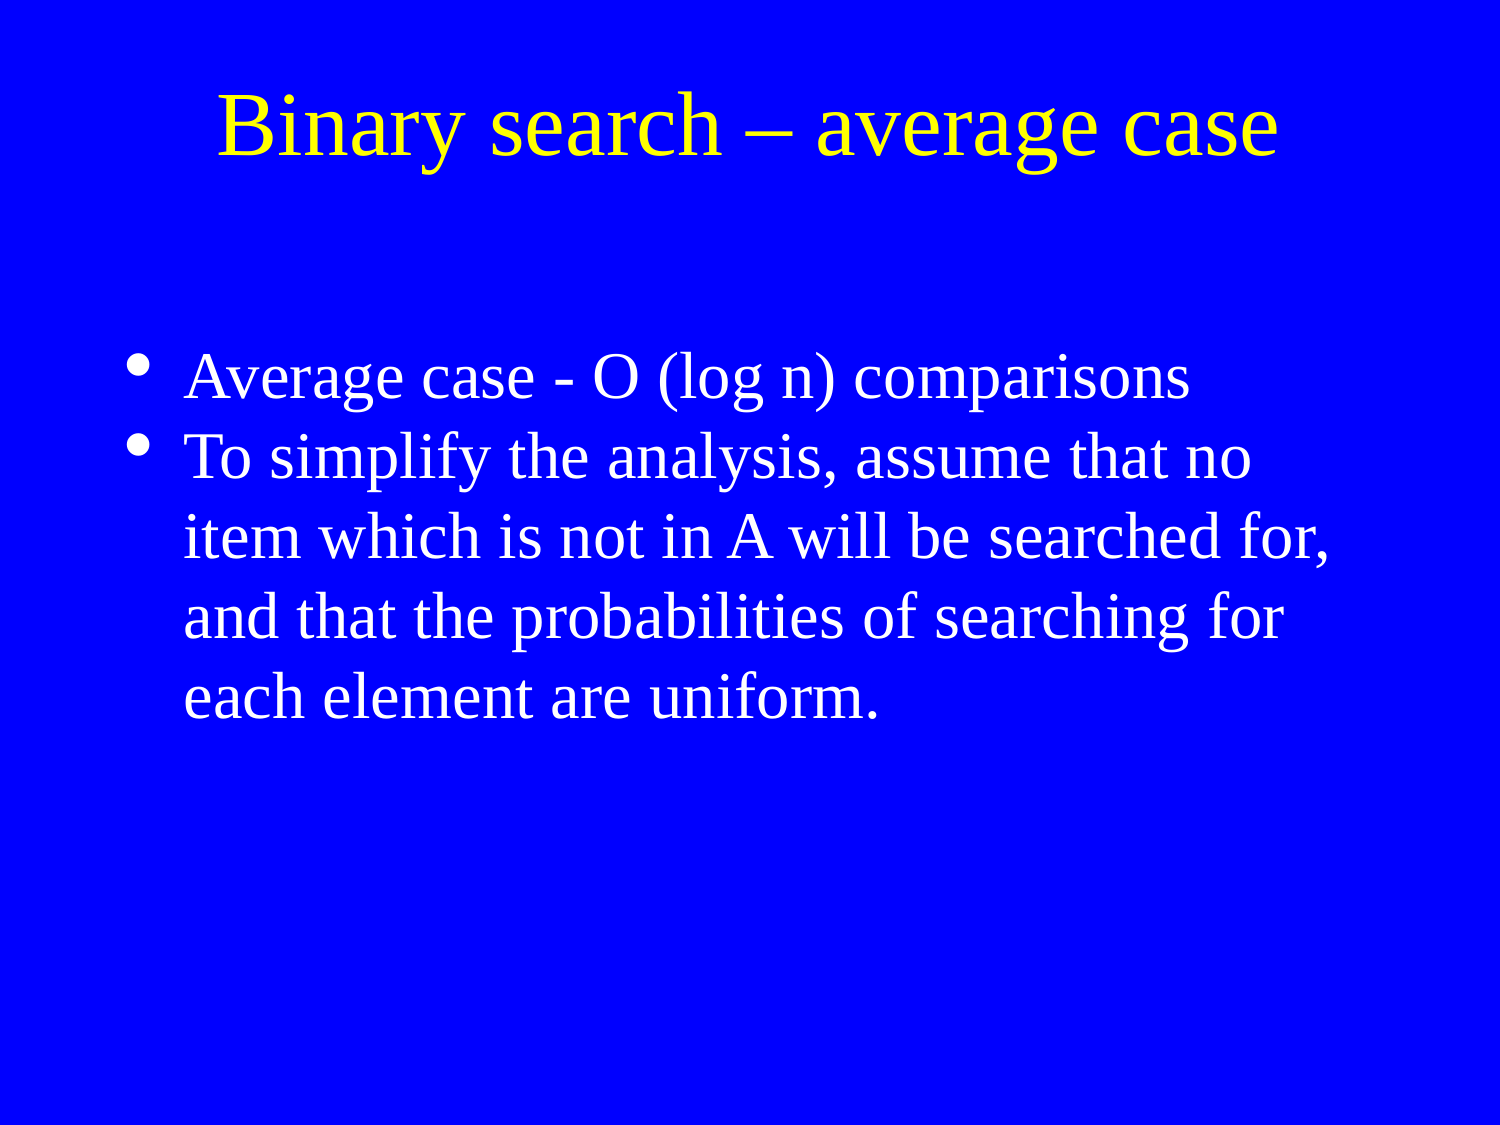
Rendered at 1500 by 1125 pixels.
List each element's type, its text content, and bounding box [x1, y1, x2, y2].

text_box Binary search – average case [112, 37, 1388, 200]
text_box Average case - O (log n) comparisons To simplify the analysis, assume that no item which is not in A will be searched for, and that the probabilities of searching for each element are uniform. [112, 324, 1388, 1088]
